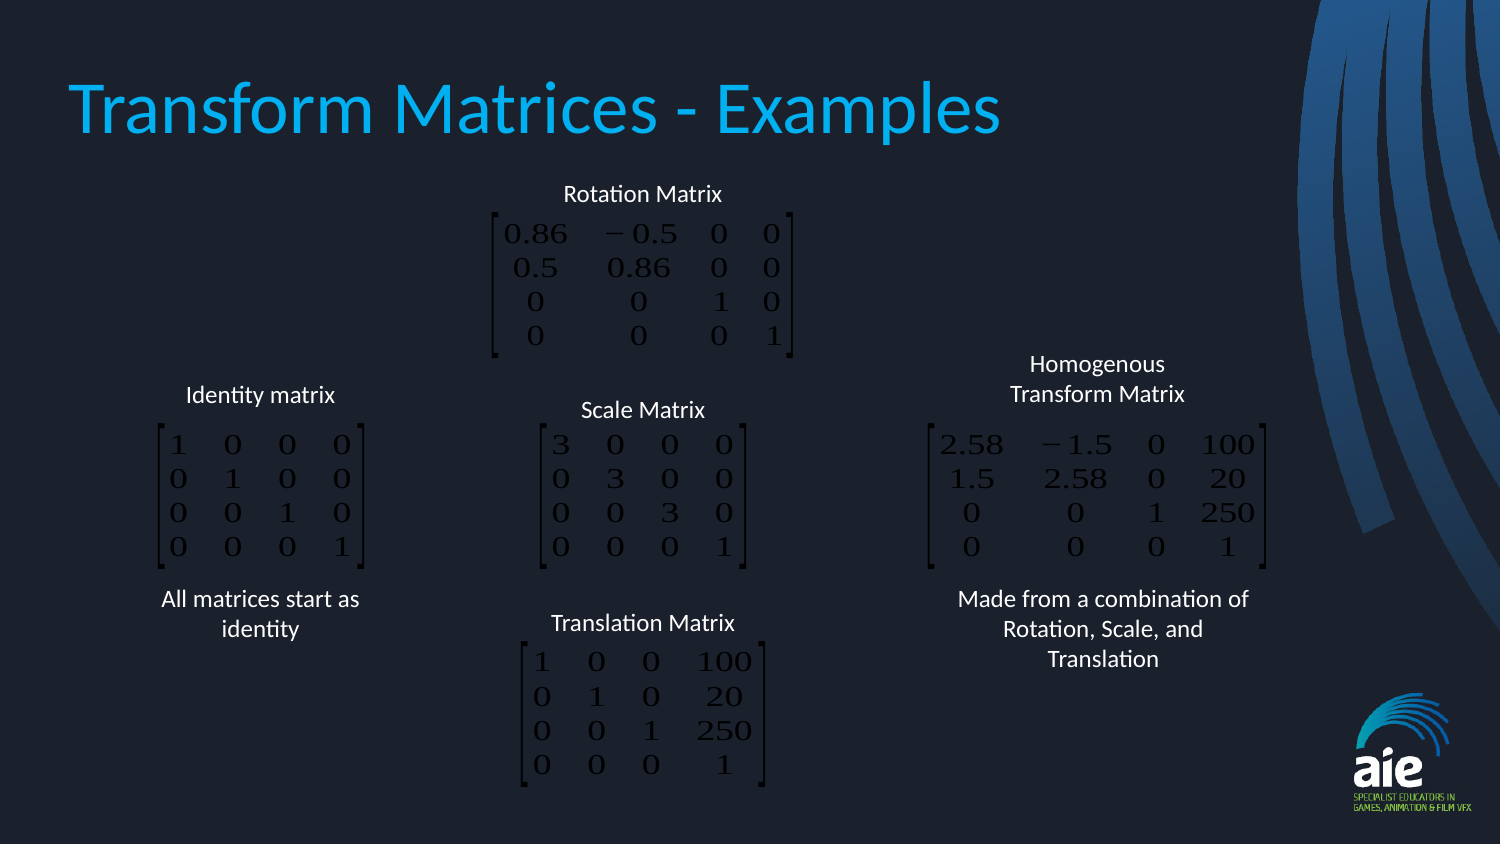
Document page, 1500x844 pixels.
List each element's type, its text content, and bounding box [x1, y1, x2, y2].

text_box Translation Matrix [509, 599, 777, 644]
picture [0, 0, 1500, 844]
text_box Scale Matrix [509, 386, 777, 432]
text_box All matrices start as identity [127, 575, 395, 651]
title Transform Matrices - Examples [53, 33, 1425, 175]
text_box Homogenous Transform Matrix [964, 340, 1232, 416]
text_box Identity matrix [127, 371, 395, 417]
text_box Made from a combination of Rotation, Scale, and Translation [937, 575, 1270, 681]
text_box Rotation Matrix [509, 169, 777, 215]
